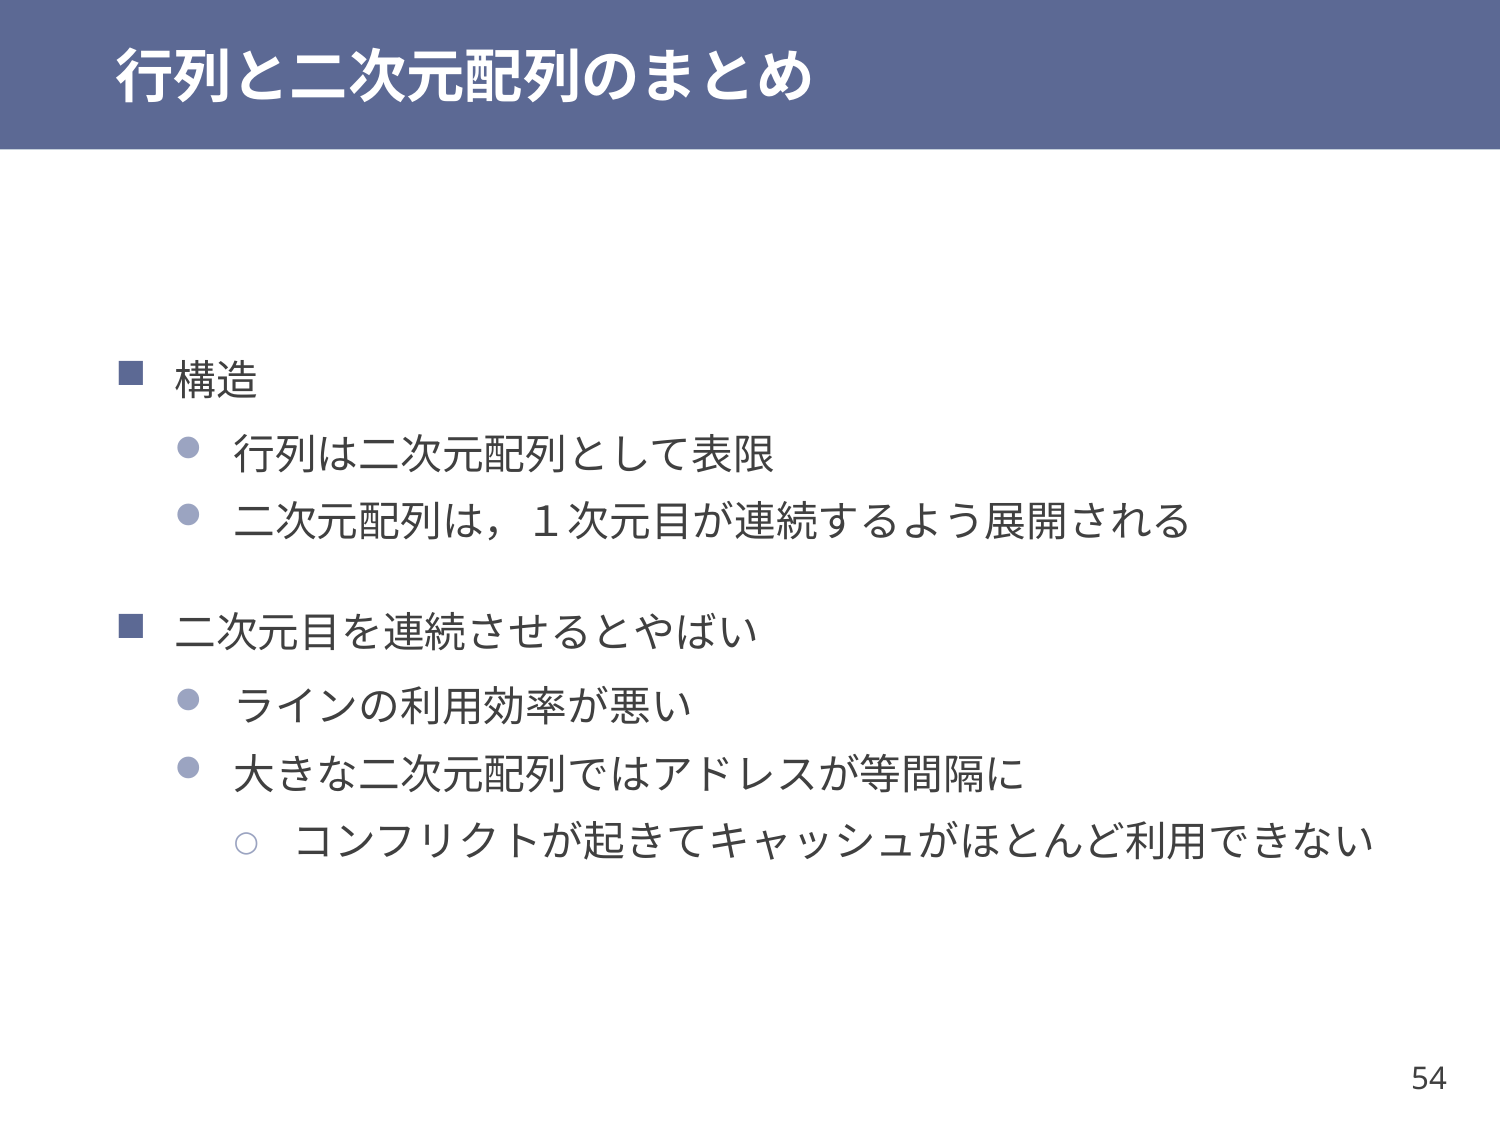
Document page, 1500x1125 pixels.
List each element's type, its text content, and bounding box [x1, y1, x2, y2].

title 行列と二次元配列のまとめ [100, 0, 1500, 150]
list 構造 行列は二次元配列として表限 二次元配列は，１次元目が連続するよう展開される 二次元目を連続させるとやばい ラインの利用効率が悪い 大きな二次元配列ではアドレスが等間隔に コンフリクトが起きてキャッシュがほとんど利用できない [100, 178, 1400, 1036]
